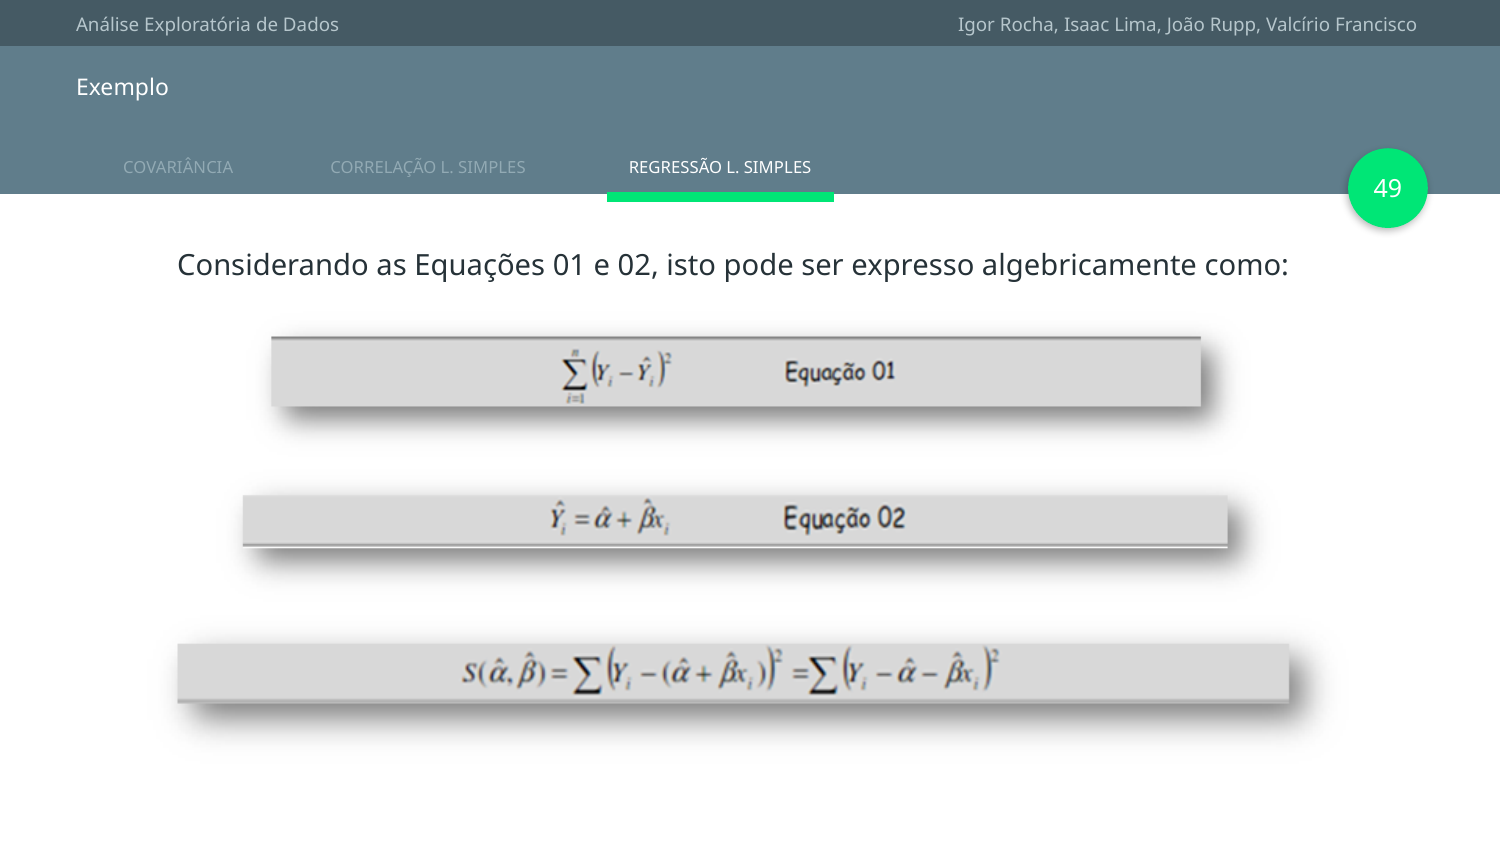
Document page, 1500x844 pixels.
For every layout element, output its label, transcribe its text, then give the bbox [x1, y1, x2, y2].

picture [145, 611, 1355, 770]
text_box Considerando as Equações 01 e 02, isto pode ser expresso algebricamente como: [162, 226, 1344, 297]
slide_number ‹#› [1343, 151, 1433, 227]
title Exemplo [64, 70, 1447, 124]
picture [243, 309, 1256, 462]
picture [213, 466, 1287, 607]
